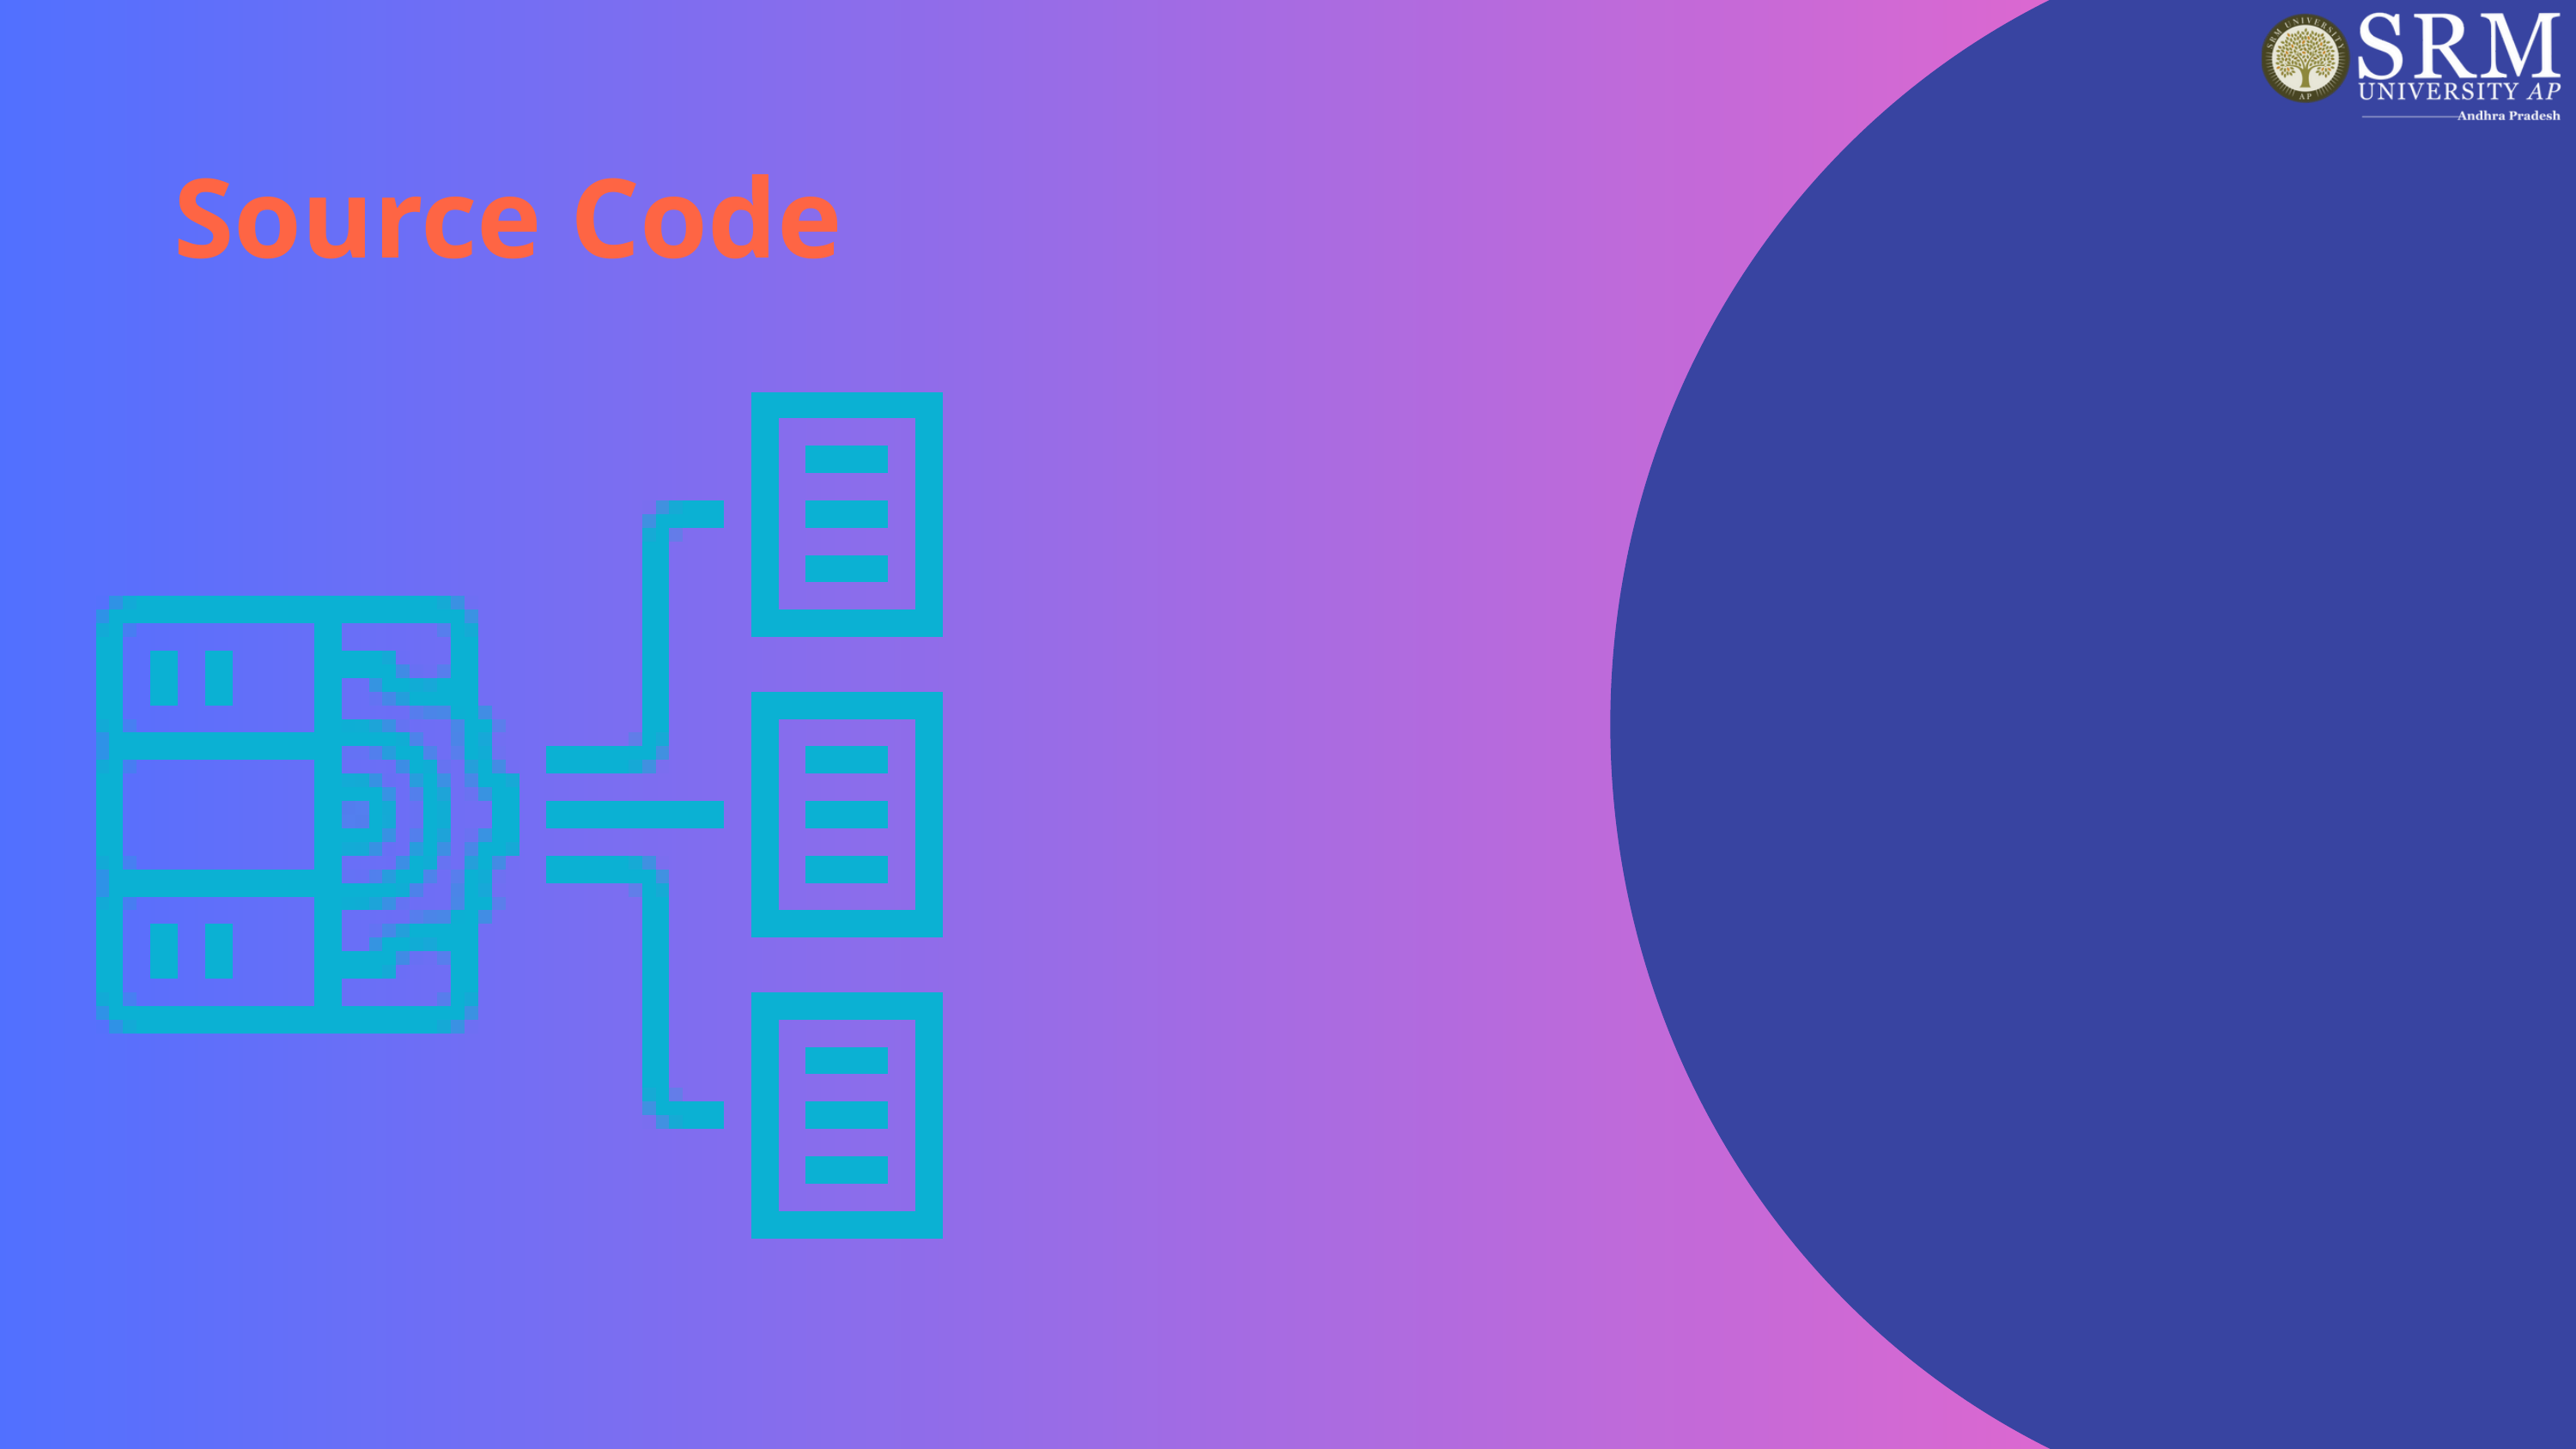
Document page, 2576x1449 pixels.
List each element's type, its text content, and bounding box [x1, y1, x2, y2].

text_box Source Code [144, 135, 992, 281]
text_box [96, 392, 943, 1239]
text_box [1610, 0, 2576, 1449]
